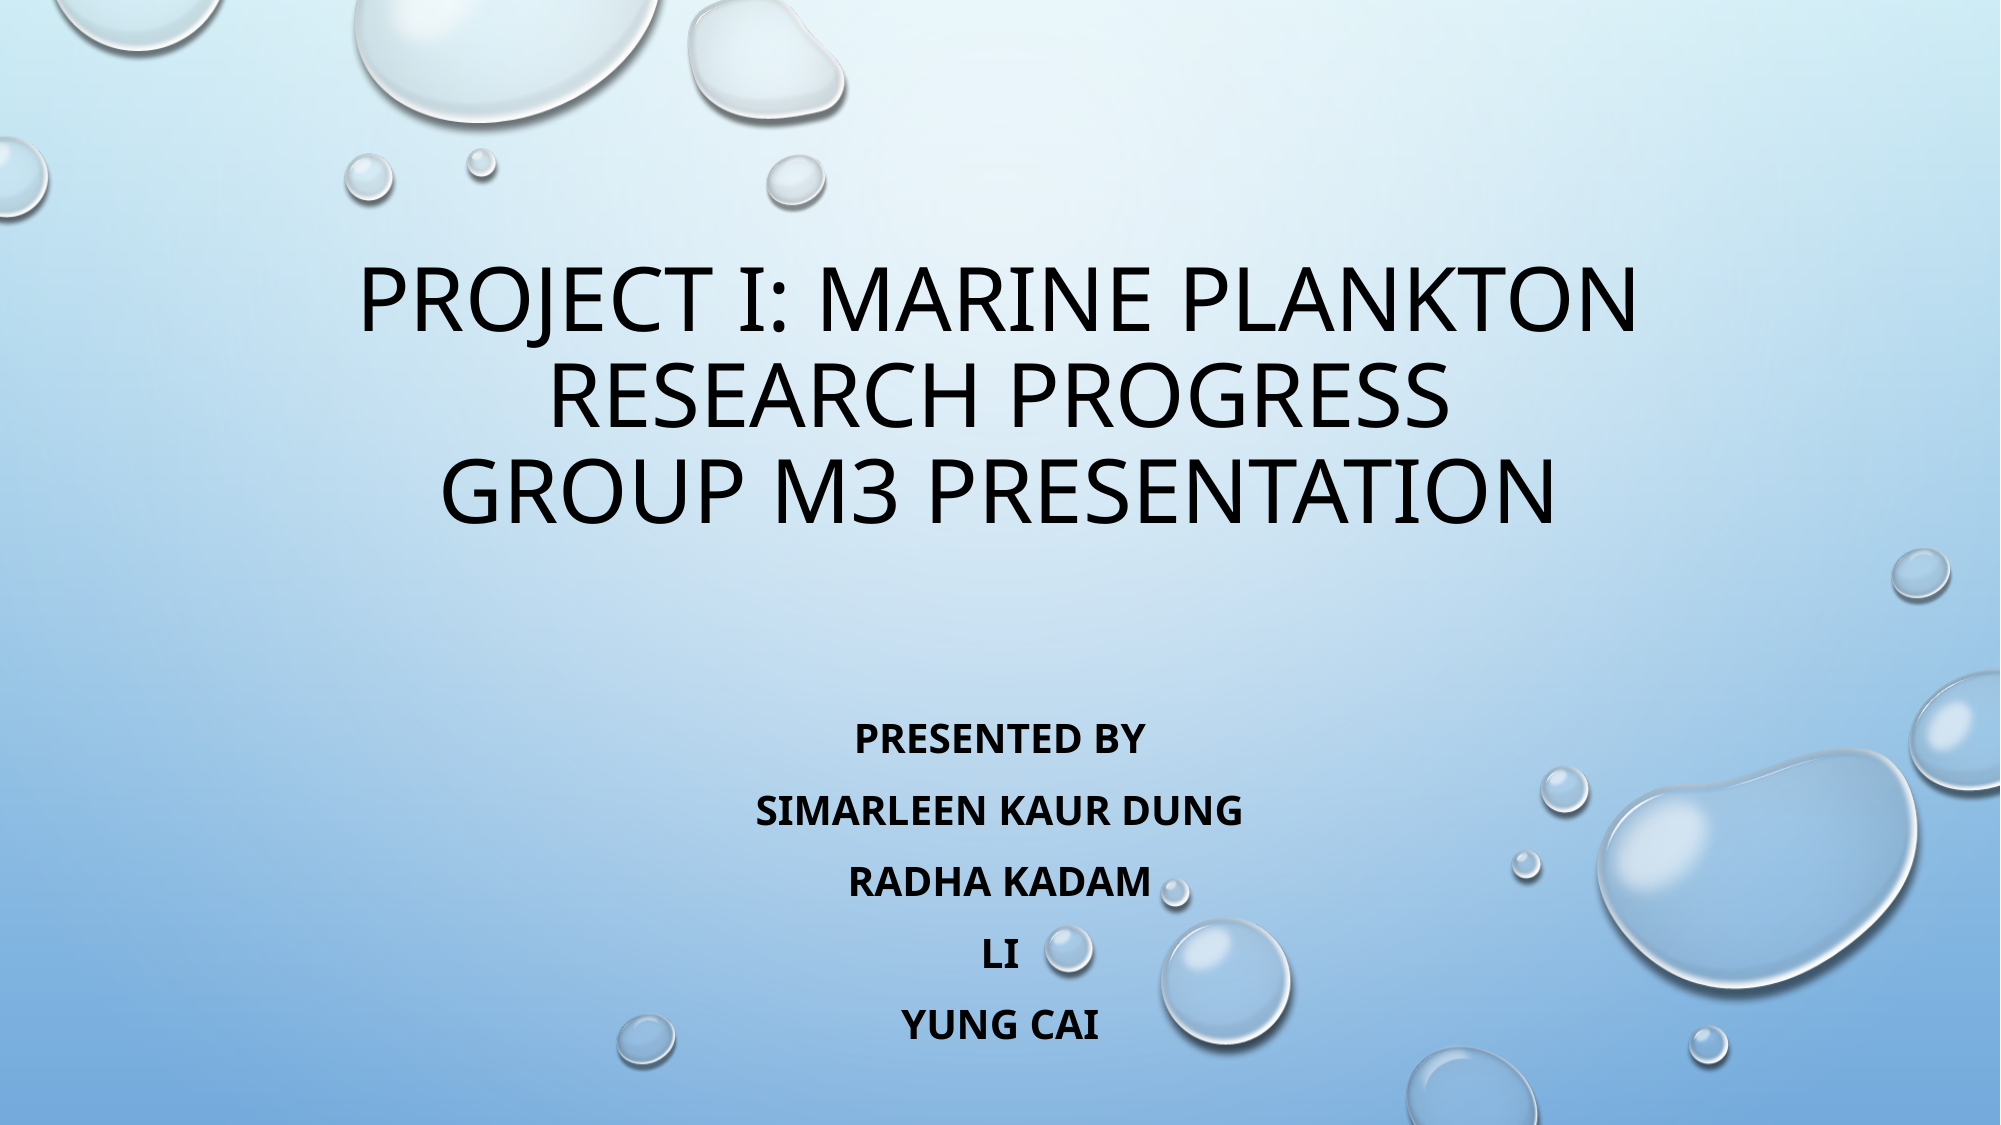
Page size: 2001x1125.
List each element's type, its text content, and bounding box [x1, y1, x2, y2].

title Project I: Marine Plankton Research Progress group m3 presentation [287, 243, 1713, 551]
subtitle Presented by Simarleen kaur dung Radha kadam Li Yung cai [739, 696, 1261, 1067]
picture [0, 0, 2000, 1125]
